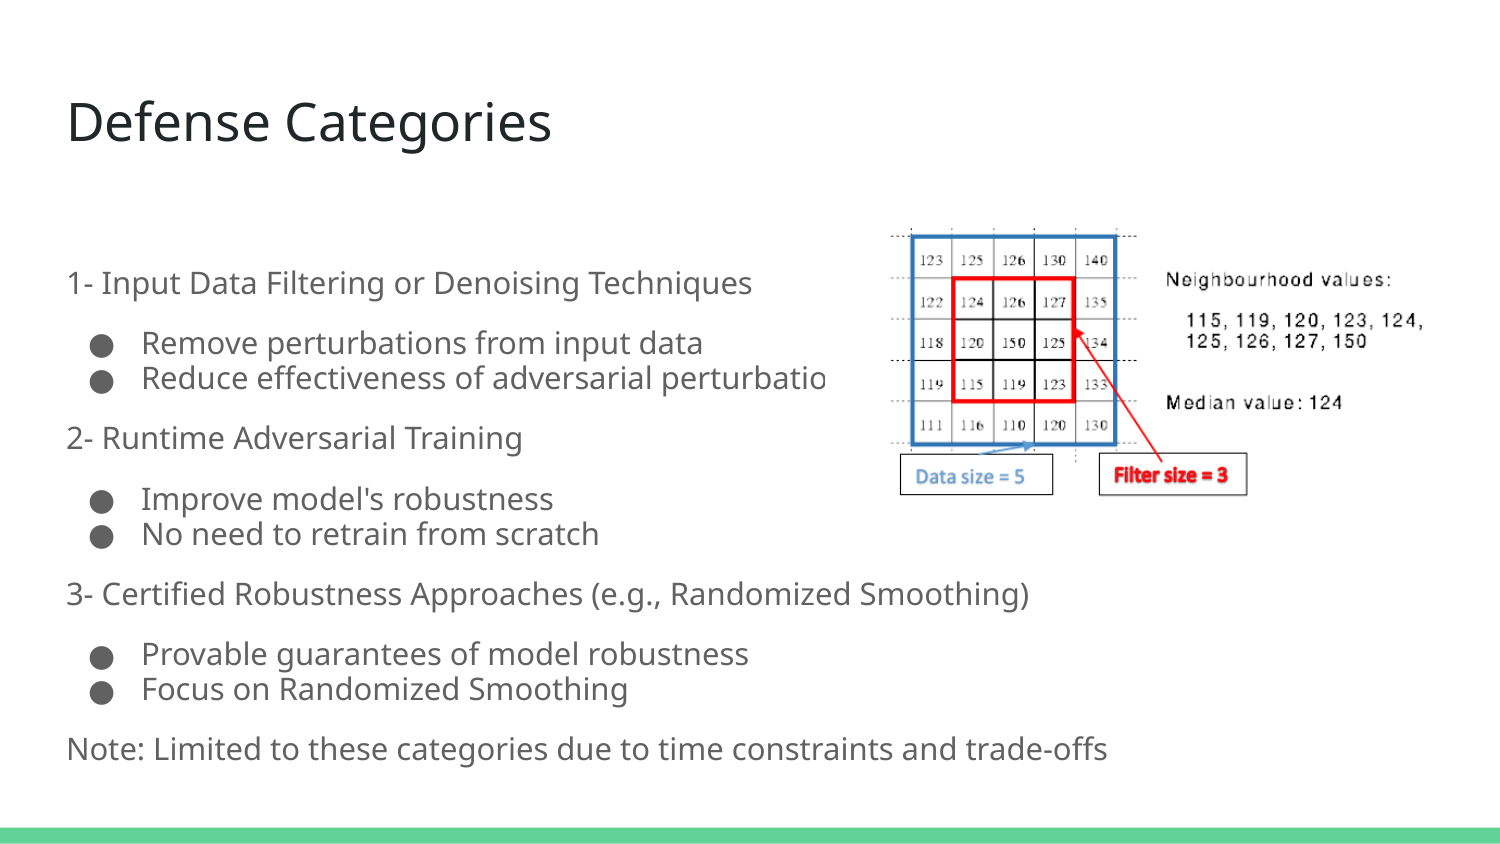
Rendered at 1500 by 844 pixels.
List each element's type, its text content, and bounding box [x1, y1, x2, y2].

title Defense Categories [51, 72, 1449, 167]
picture [824, 227, 1450, 506]
list 1- Input Data Filtering or Denoising Techniques Remove perturbations from input data Reduce effectiveness of adversarial perturbations 2- Runtime Adversarial Training Improve model's robustness No need to retrain from scratch 3- Certified Robustness Approaches (e.g., Randomized Smoothing) Provable guarantees of model robustness Focus on Randomized Smoothing Note: Limited to these categories due to time constraints and trade-offs [51, 189, 1449, 750]
